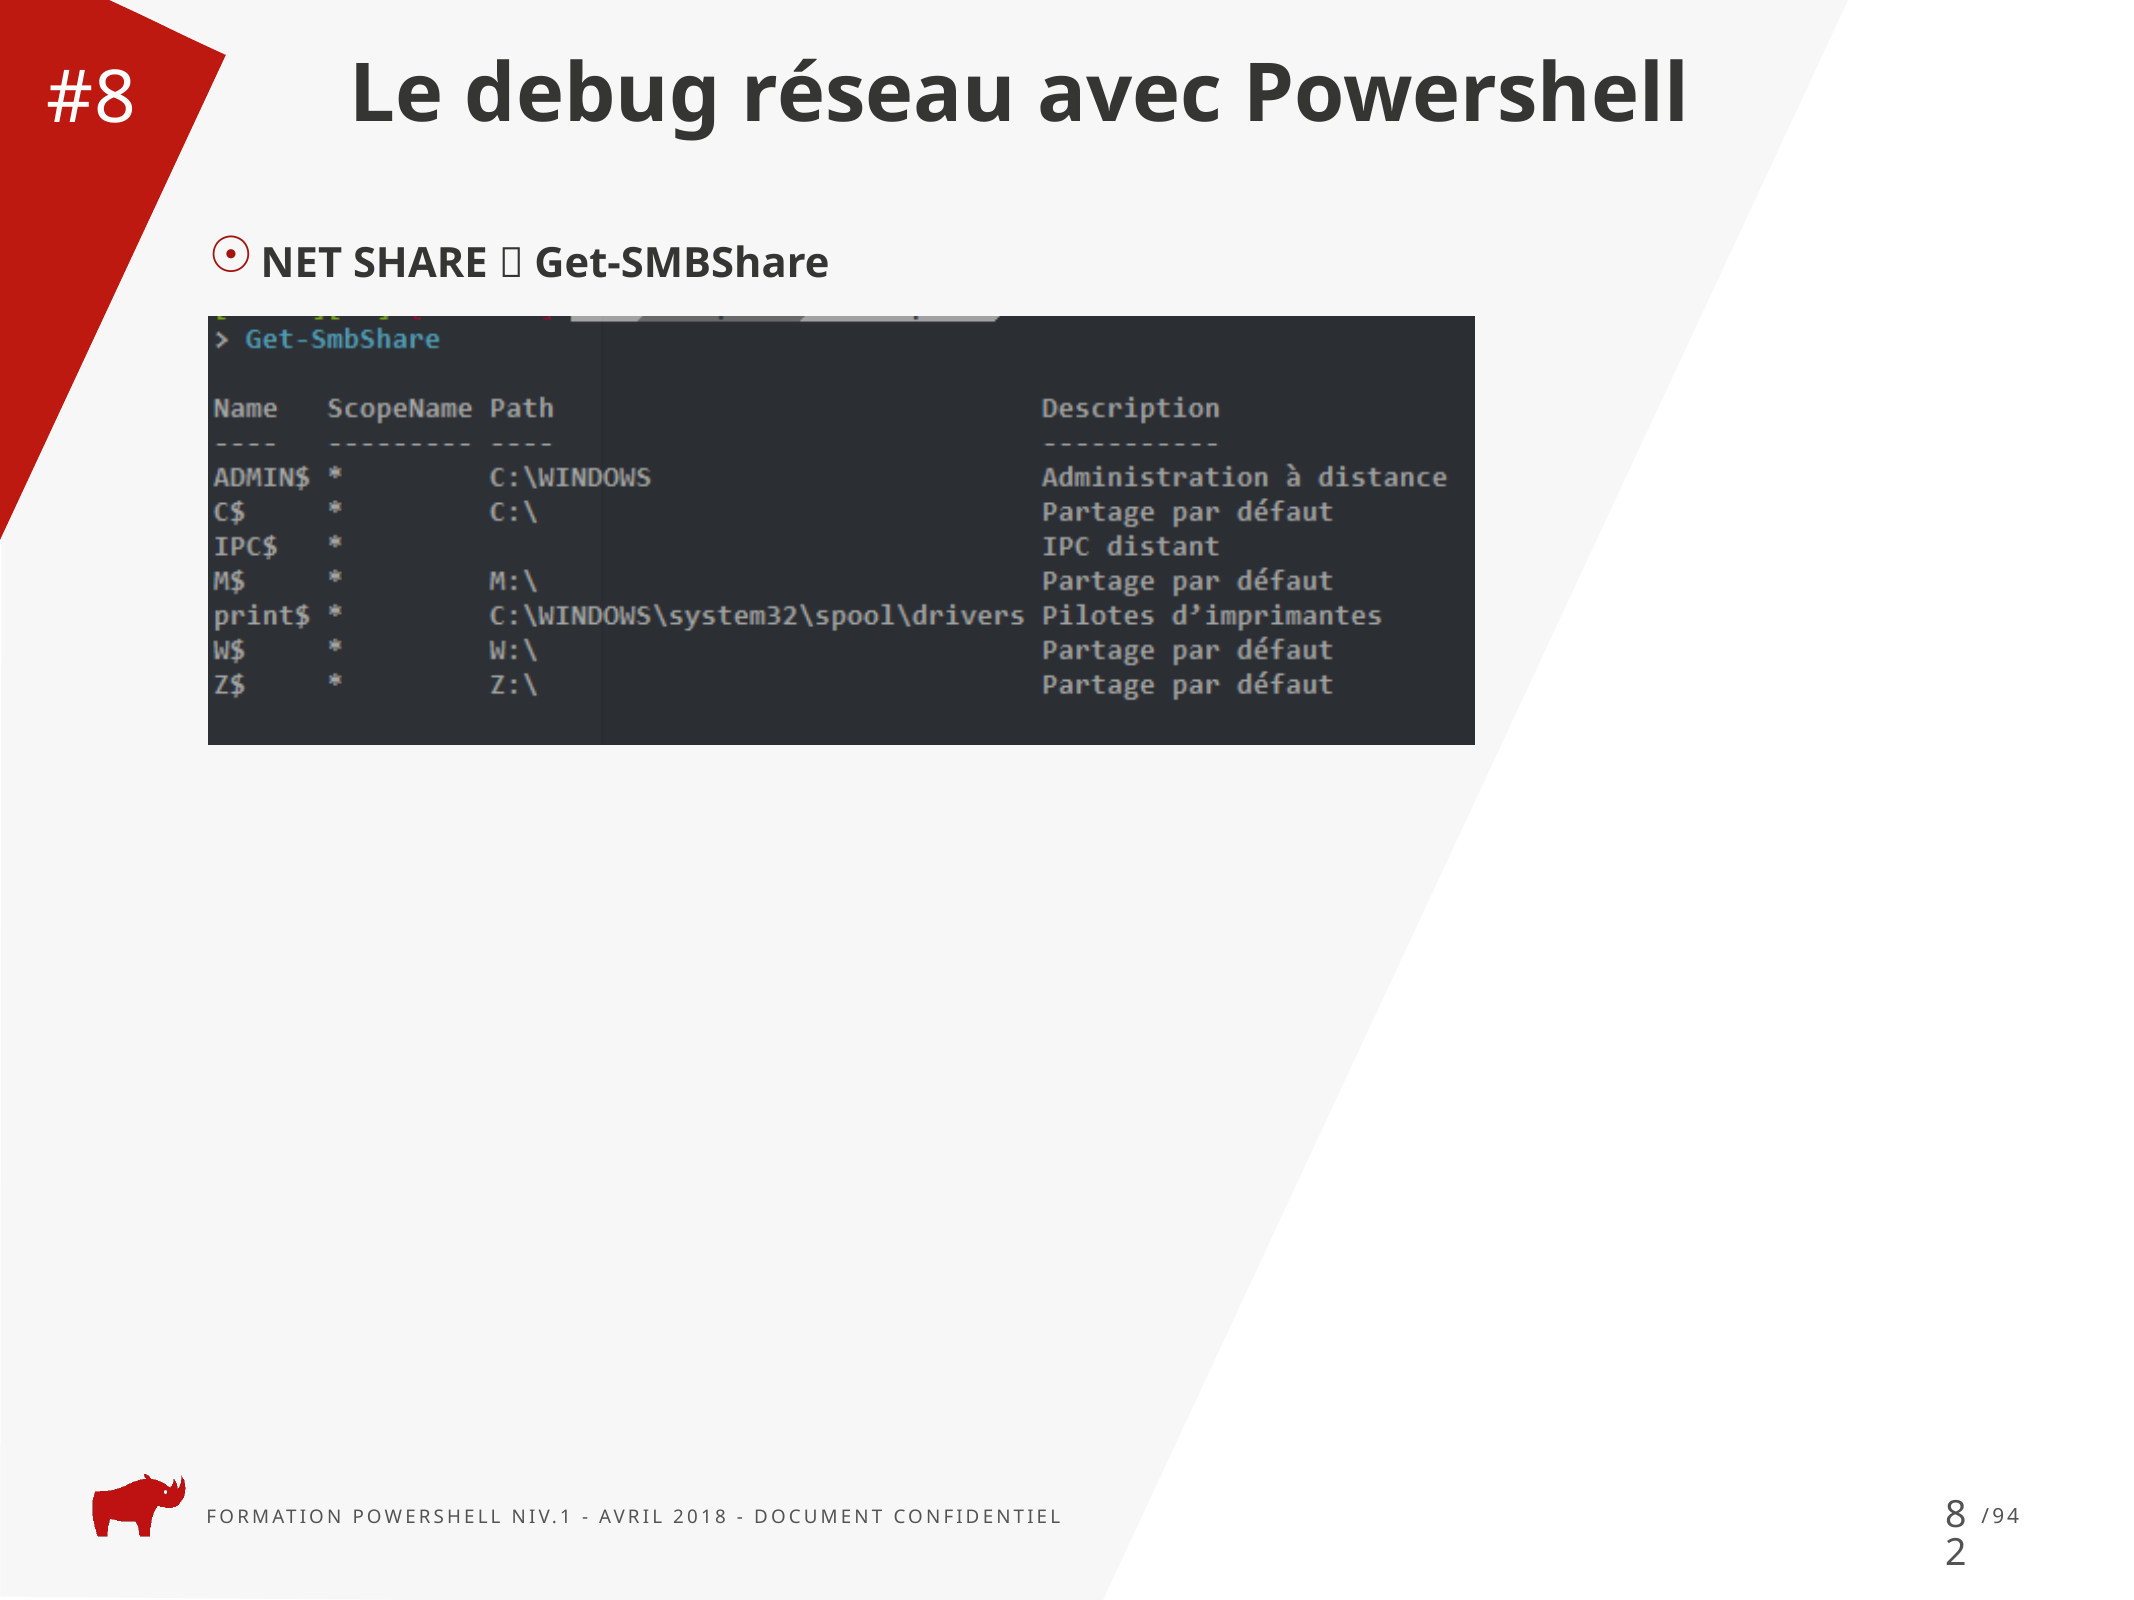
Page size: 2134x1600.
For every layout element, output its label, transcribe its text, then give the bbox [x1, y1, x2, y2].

title Le debug réseau avec Powershell [340, 0, 2134, 147]
picture [208, 316, 1475, 746]
slide_number 82 [1936, 1481, 1979, 1538]
picture [44, 1440, 230, 1572]
text_box NET SHARE  Get-SMBShare [208, 211, 2090, 1340]
text_box #8 [38, 40, 145, 145]
